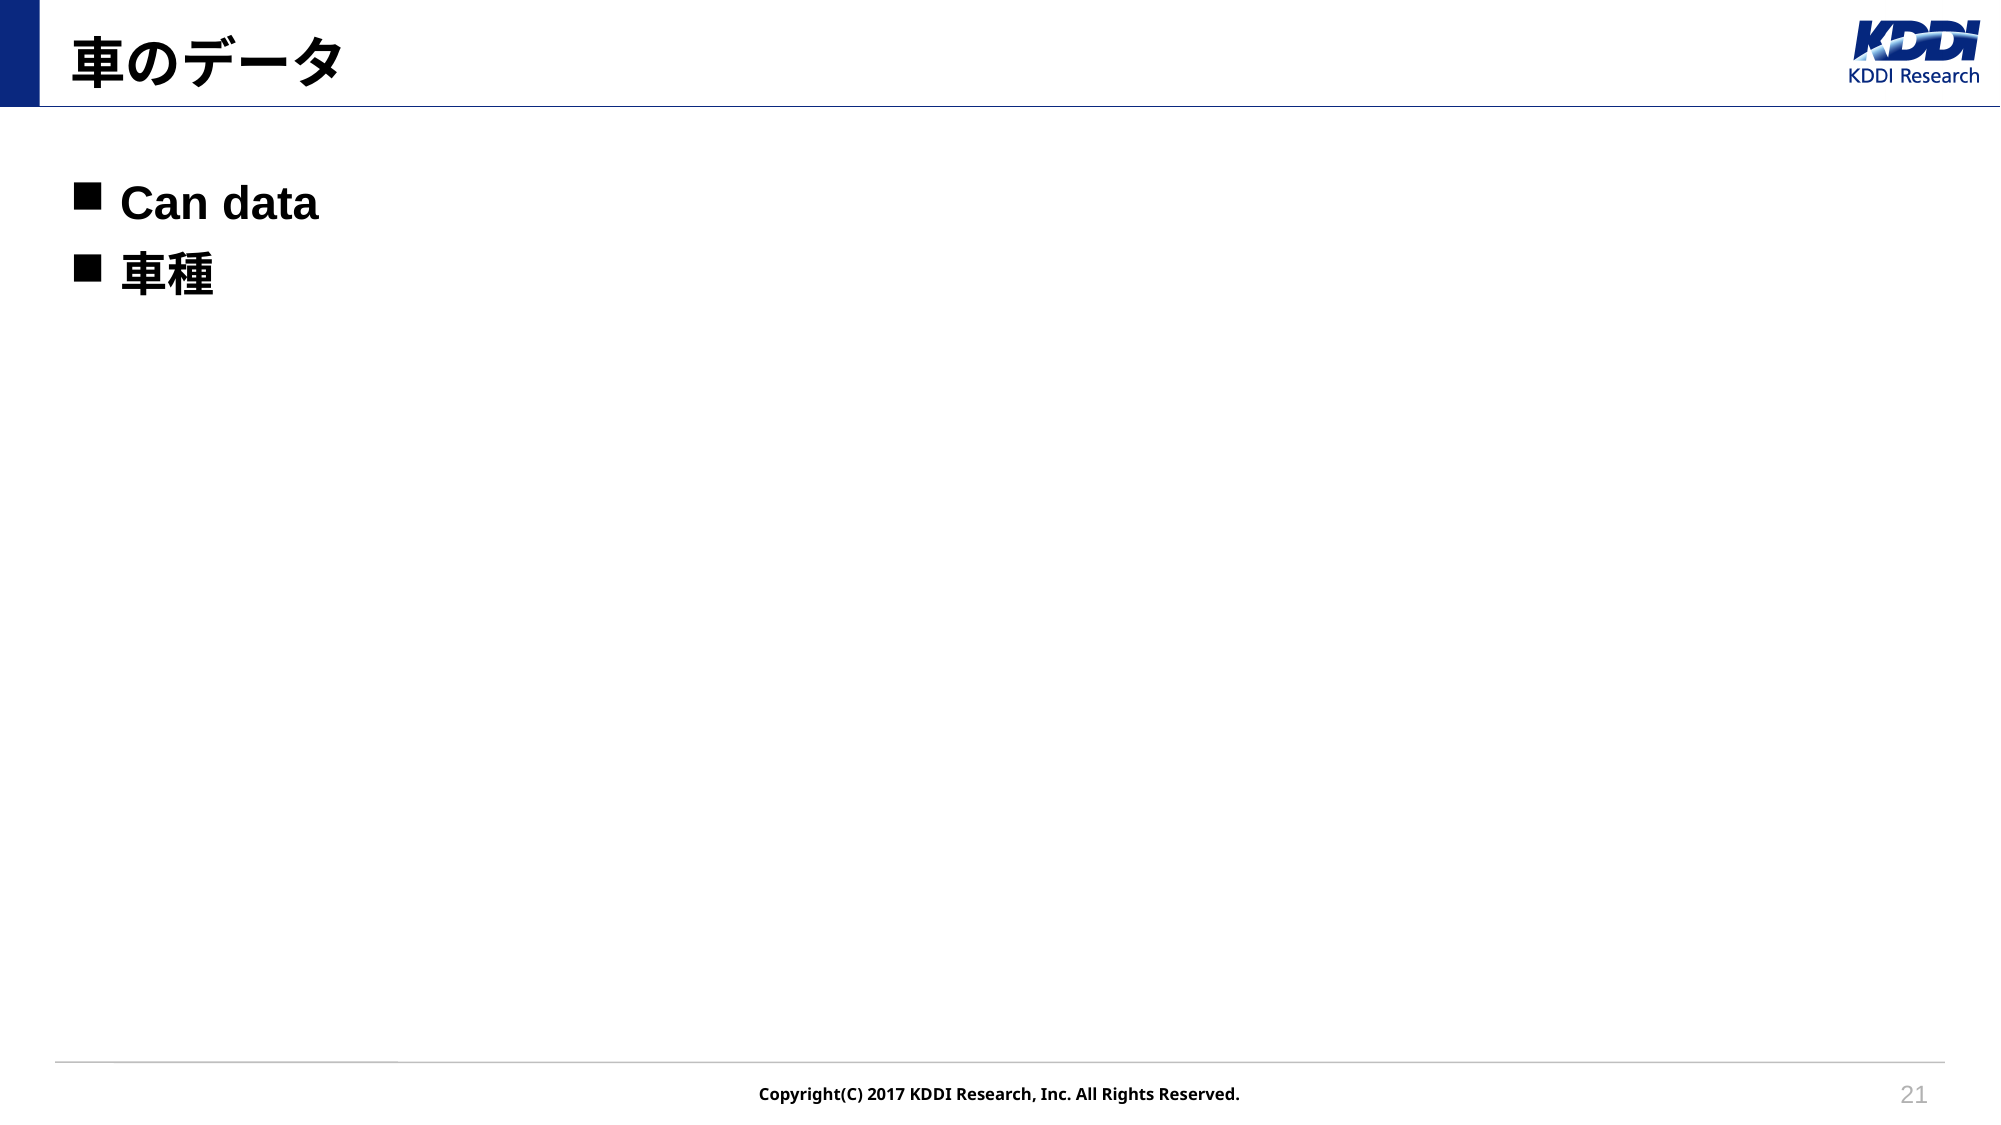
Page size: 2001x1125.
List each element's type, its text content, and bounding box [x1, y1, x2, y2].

list Can data 車種 [55, 171, 1945, 1038]
picture [1829, 0, 2000, 103]
slide_number 21 [1493, 1063, 1944, 1124]
title 車のデータ [55, 9, 1815, 104]
